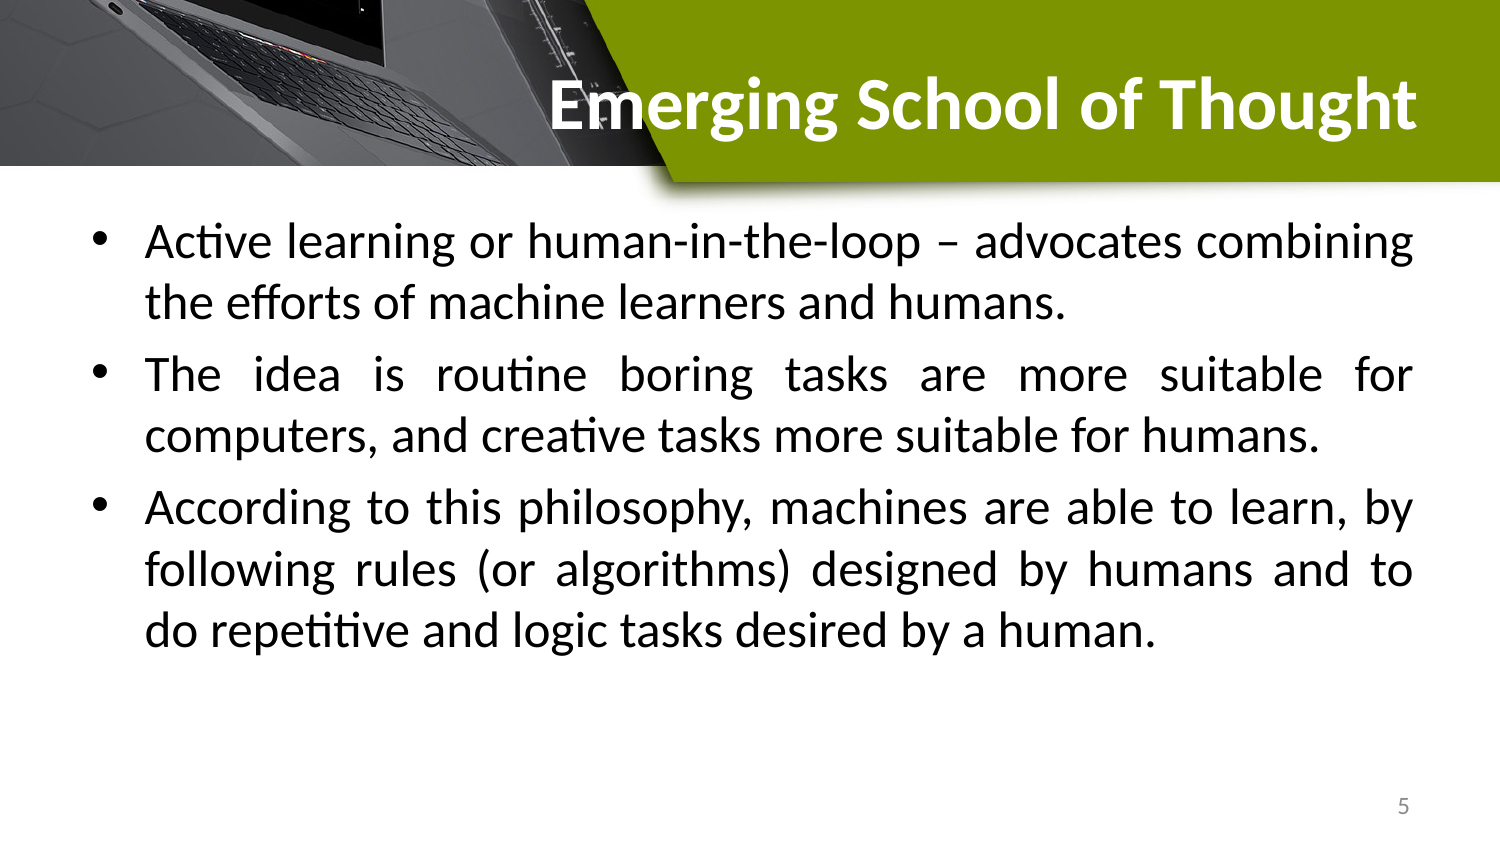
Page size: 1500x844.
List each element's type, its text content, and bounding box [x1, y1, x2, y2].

slide_number 5 [1074, 782, 1425, 827]
title Emerging School of Thought [79, 36, 1435, 162]
list Active learning or human-in-the-loop – advocates combining the efforts of machine learners and humans. The idea is routine boring tasks are more suitable for computers, and creative tasks more suitable for humans. According to this philosophy, machines are able to learn, by following rules (or algorithms) designed by humans and to do repetitive and logic tasks desired by a human. [76, 199, 1429, 784]
picture [0, 0, 1500, 844]
